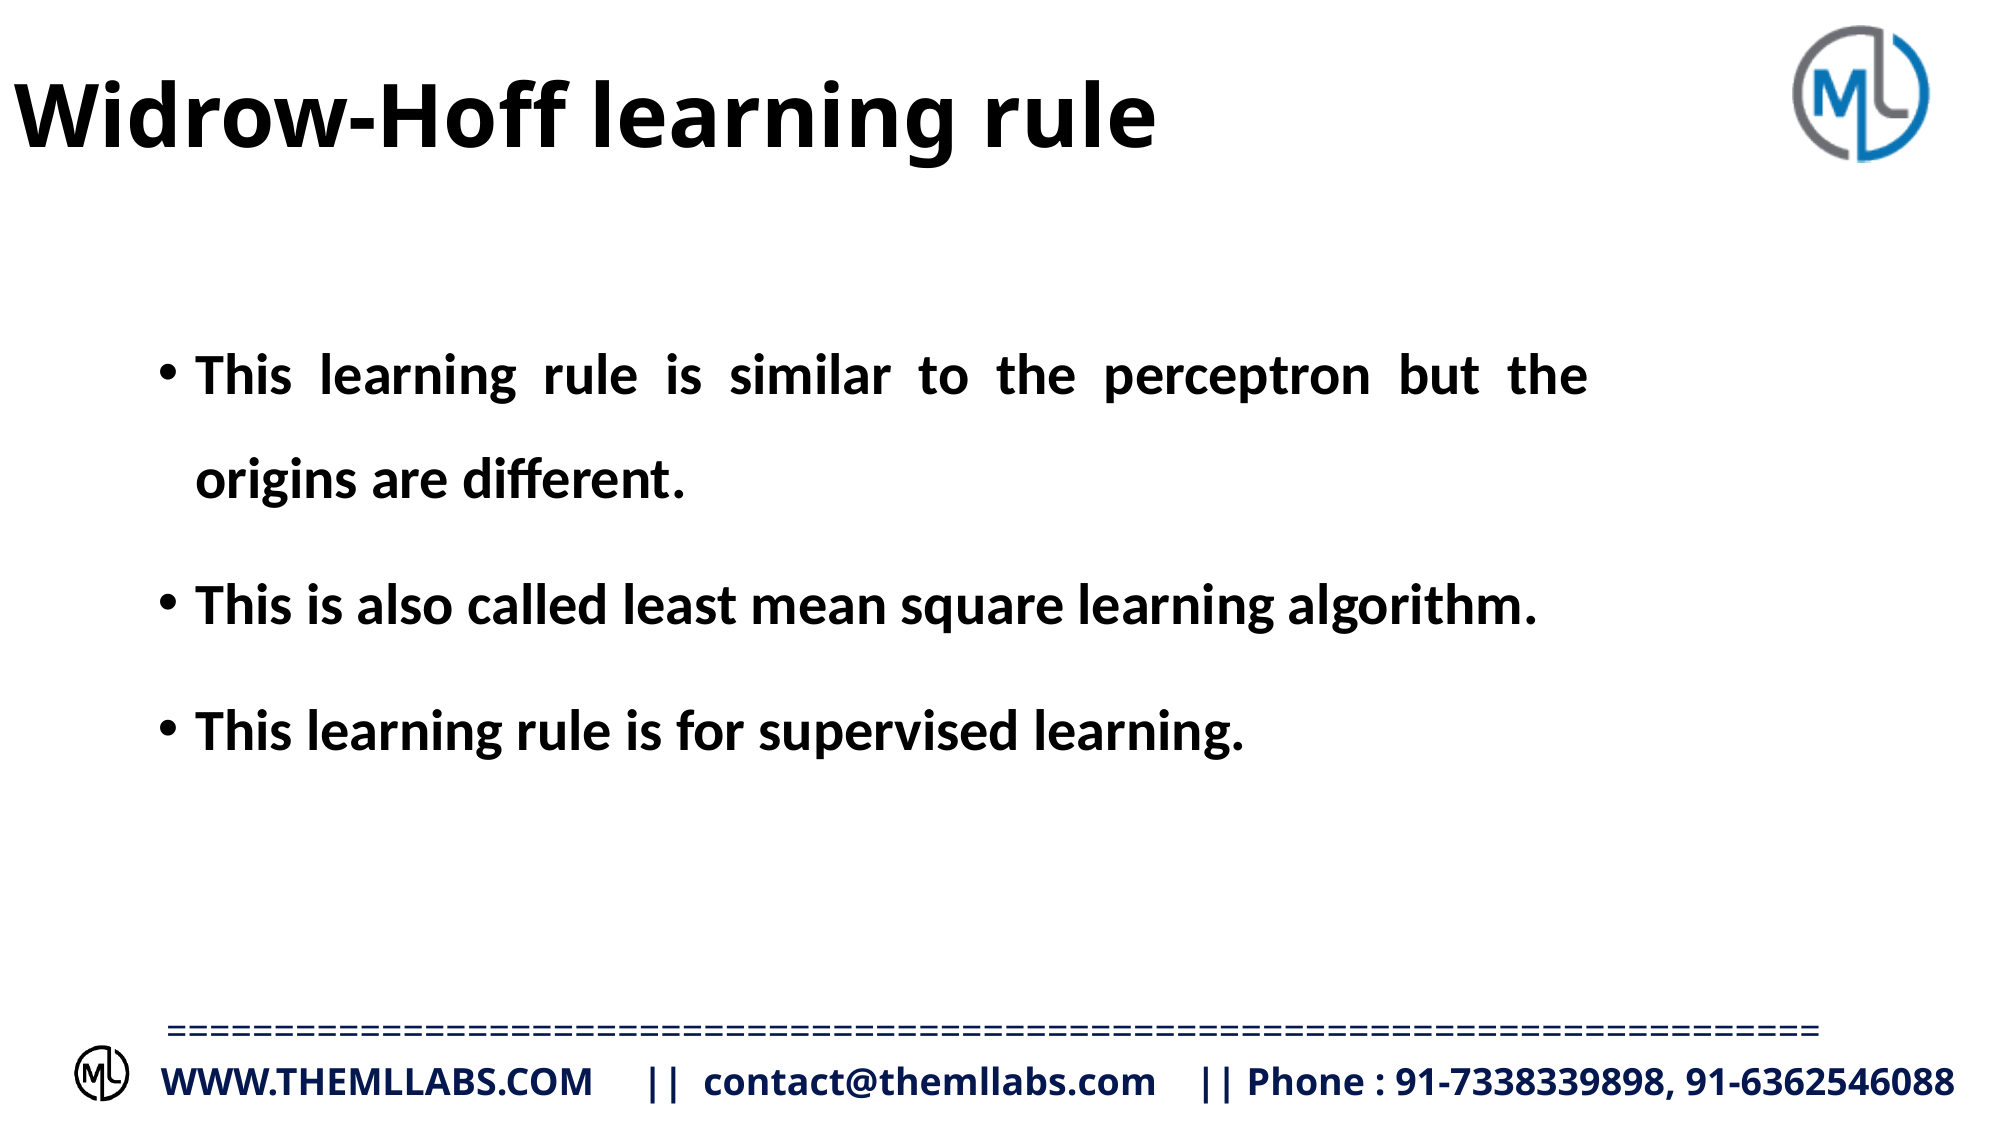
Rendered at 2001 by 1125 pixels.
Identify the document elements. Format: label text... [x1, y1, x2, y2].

picture [71, 1042, 132, 1104]
text_box ============================================================================= [0, 999, 2000, 1060]
text_box Widrow-Hoff learning rule [0, 0, 1863, 173]
text_box WWW.THEMLLABS.COM || contact@themllabs.com || Phone : 91-7338339898, 91-6362546088 [146, 1050, 1973, 1111]
text_box This learning rule is similar to the perceptron but the origins are different. This is also called least mean square learning algorithm. This learning rule is for supervised learning. [143, 293, 1604, 999]
picture [1792, 25, 1933, 163]
